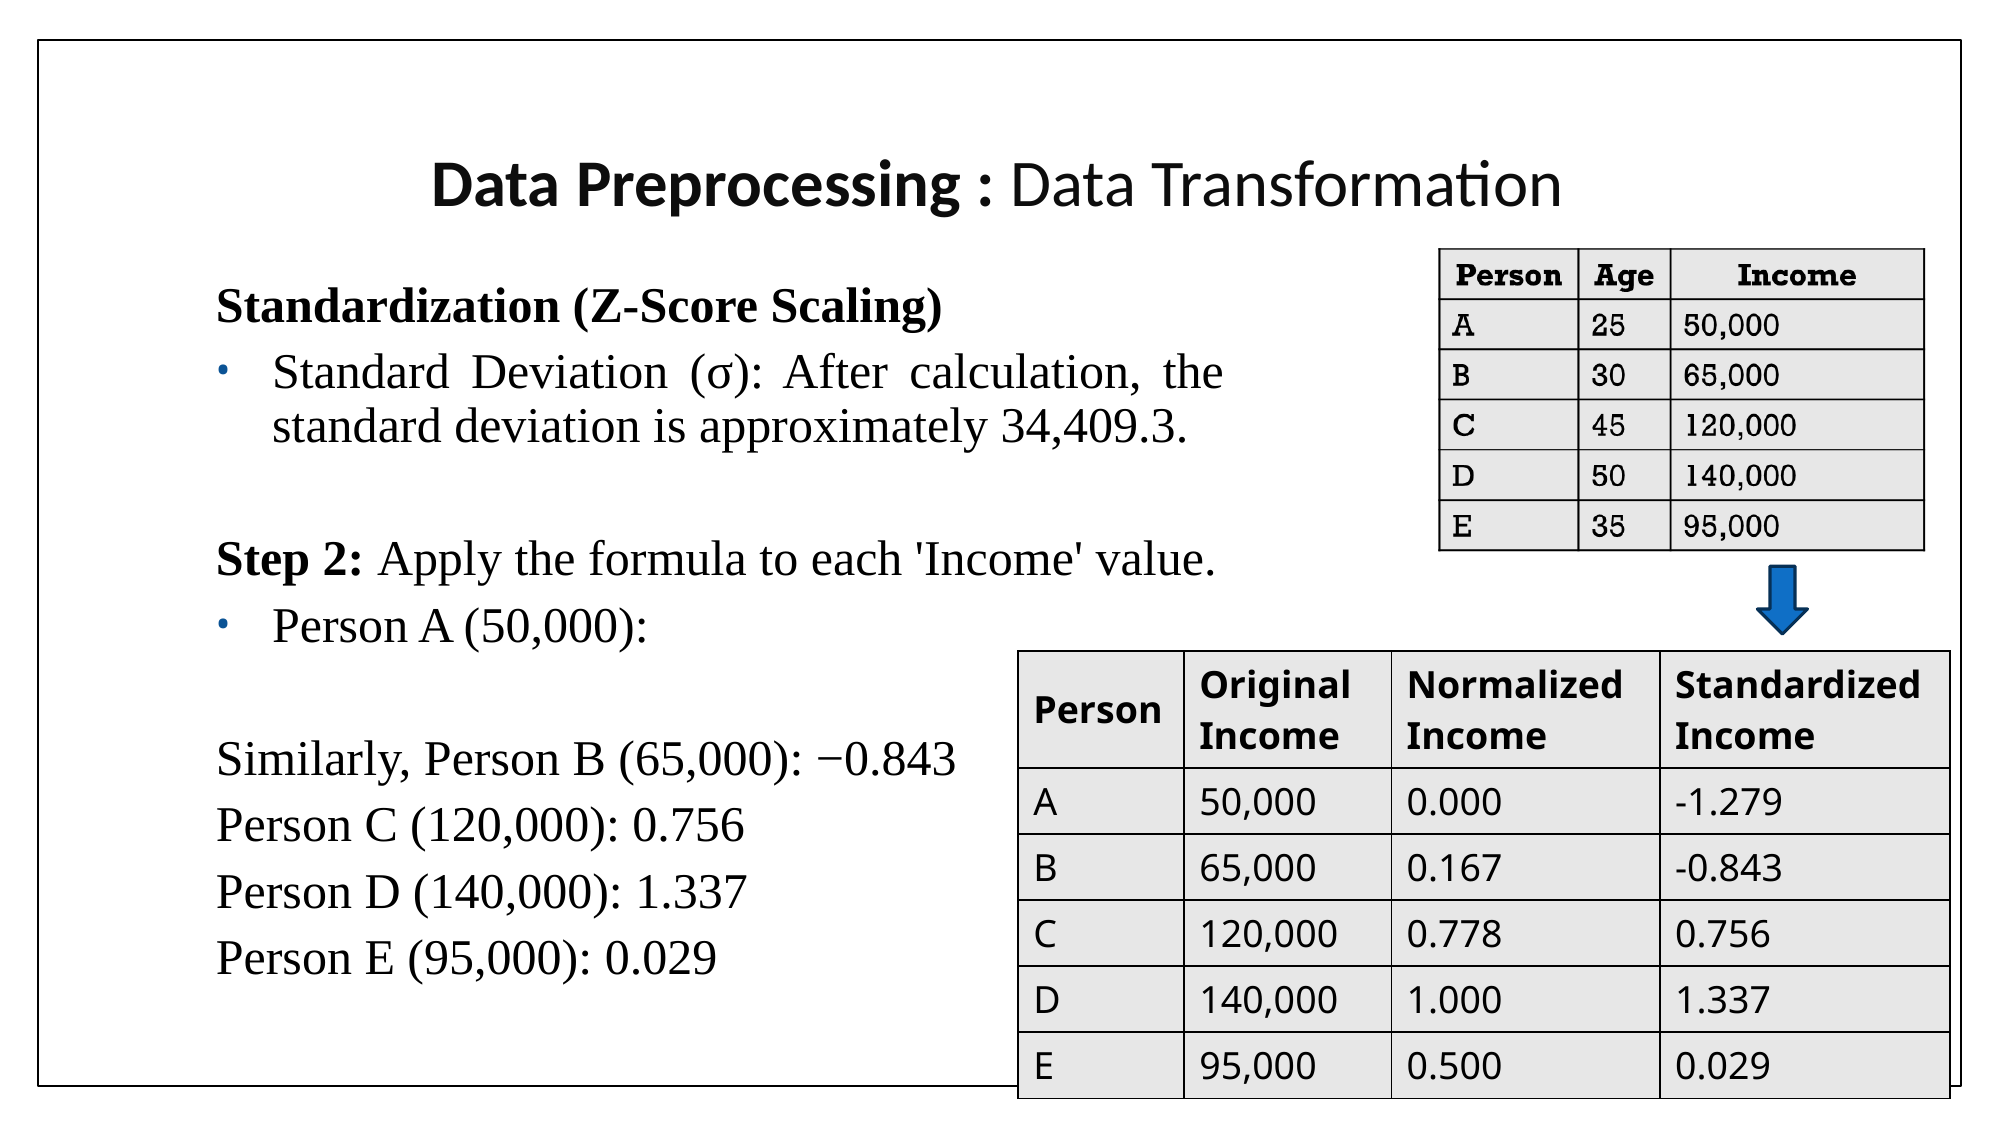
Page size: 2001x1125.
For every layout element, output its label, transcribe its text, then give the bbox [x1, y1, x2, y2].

table_cell 0.756 [1661, 901, 1949, 965]
table_cell 65,000 [1185, 835, 1391, 899]
table_header Original Income [1185, 652, 1391, 767]
table_header Standardized Income [1661, 652, 1949, 767]
table_cell C [1019, 901, 1183, 965]
table_cell 0.778 [1392, 901, 1659, 965]
table_cell D [1019, 967, 1183, 1031]
table_cell E [1019, 1033, 1183, 1098]
table_cell 0.029 [1661, 1033, 1949, 1098]
table_cell 140,000 [1185, 967, 1391, 1031]
table_cell 50,000 [1185, 769, 1391, 833]
table_cell A [1019, 769, 1183, 833]
table_cell 95,000 [1185, 1033, 1391, 1098]
picture [1438, 243, 1926, 563]
table_cell -0.843 [1661, 835, 1949, 899]
table_cell 120,000 [1185, 901, 1391, 965]
table_header Normalized Income [1392, 652, 1659, 767]
table_cell 1.000 [1392, 967, 1659, 1031]
table_cell B [1019, 835, 1183, 899]
table_cell 0.500 [1392, 1033, 1659, 1098]
title Data Preprocessing : Data Transformation [187, 73, 1808, 296]
table_cell 0.167 [1392, 835, 1659, 899]
table_cell 0.000 [1392, 769, 1659, 833]
table_cell 1.337 [1661, 967, 1949, 1031]
table_cell -1.279 [1661, 769, 1949, 833]
text_box [1755, 571, 1809, 636]
table_header Person [1019, 652, 1183, 767]
